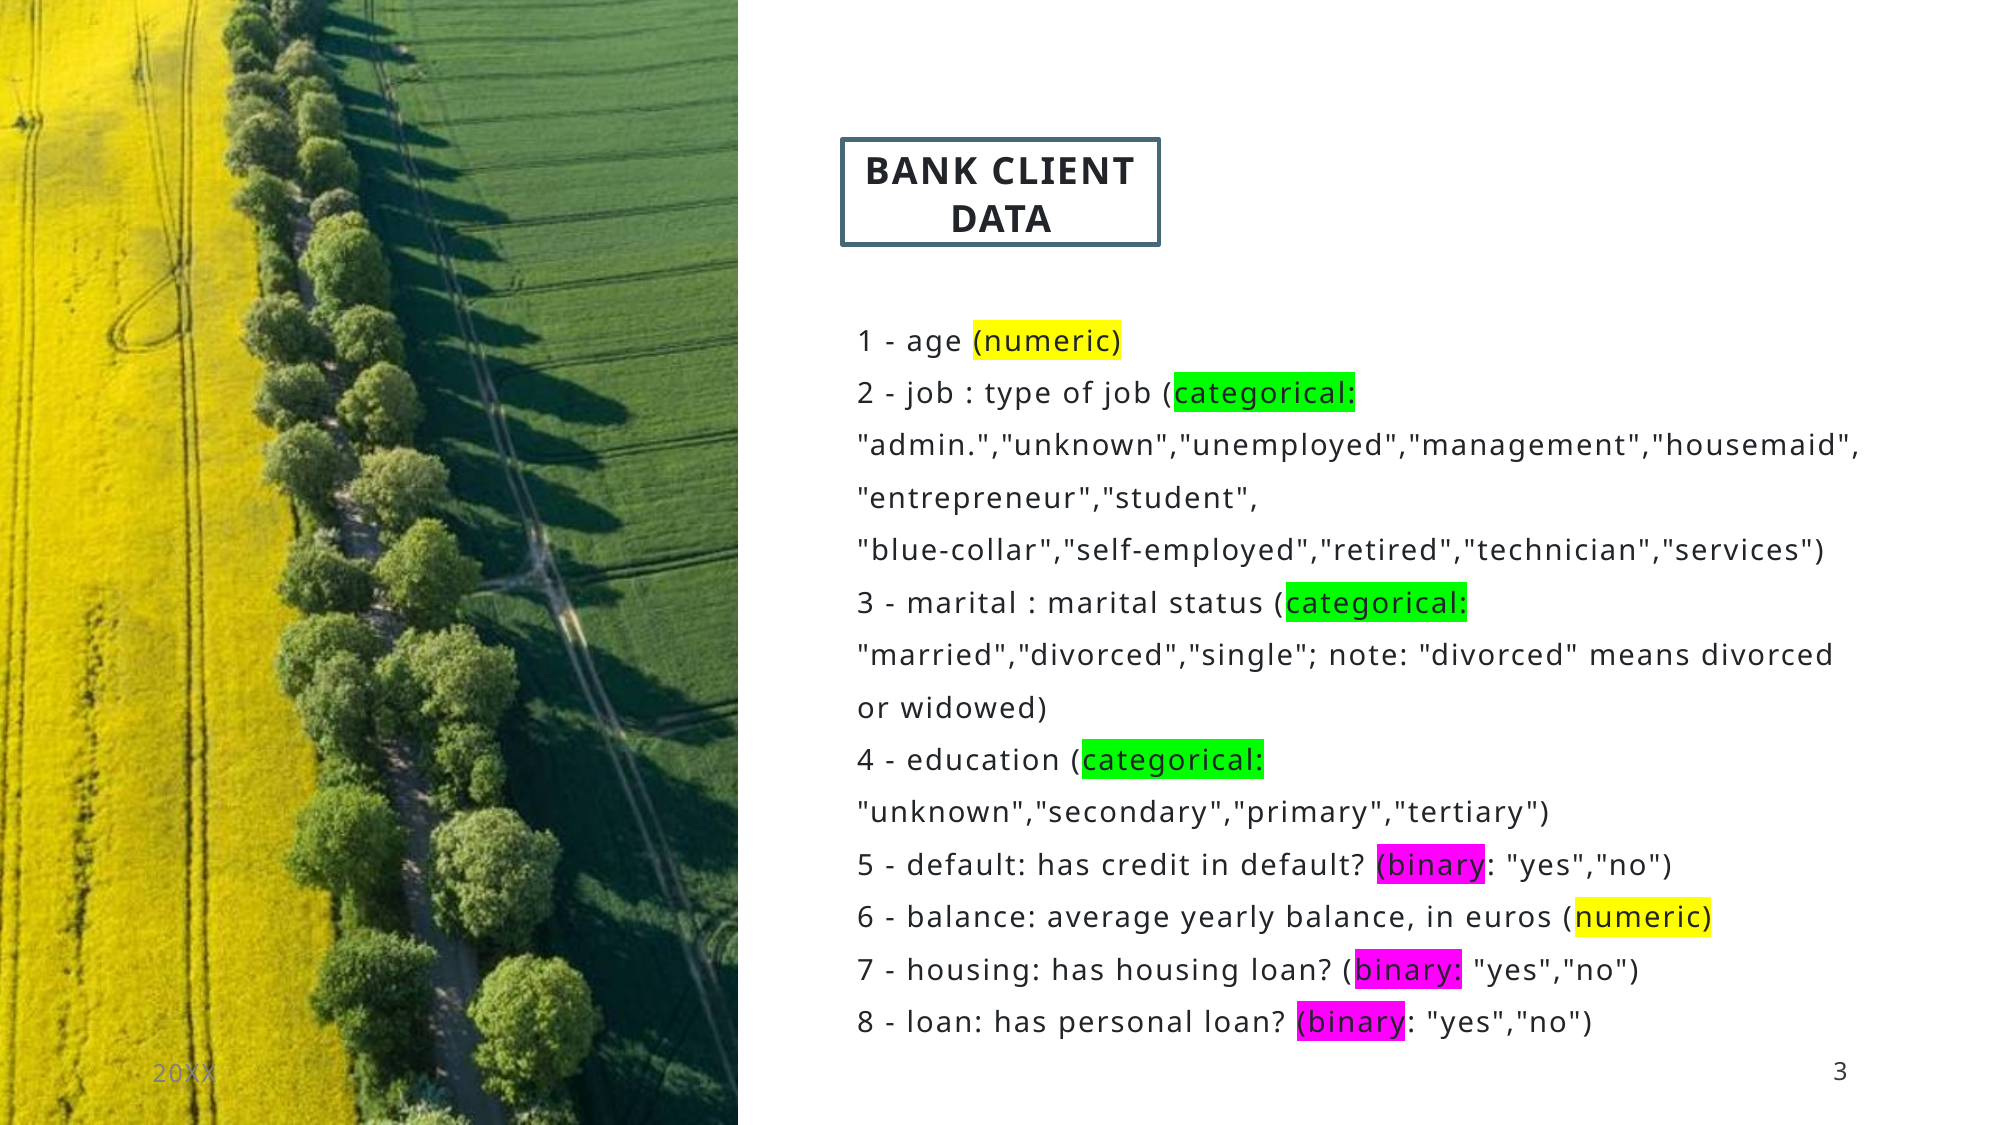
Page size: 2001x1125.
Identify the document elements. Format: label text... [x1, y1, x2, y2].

title bank client data [840, 137, 1161, 247]
list 1 - age (numeric) 2 - job : type of job (categorical: "admin.","unknown","unemployed","management","housemaid","entrepreneur","student", "blue-collar","self-employed","retired","technician","services") 3 - marital : marital status (categorical: "married","divorced","single"; note: "divorced" means divorced or widowed) 4 - education (categorical: "unknown","secondary","primary","tertiary") 5 - default: has credit in default? (binary: "yes","no") 6 - balance: average yearly balance, in euros (numeric) 7 - housing: has housing loan? (binary: "yes","no") 8 - loan: has personal loan? (binary: "yes","no") [842, 296, 1881, 1043]
picture [0, 0, 738, 1125]
slide_number 3 [1412, 1042, 1863, 1103]
